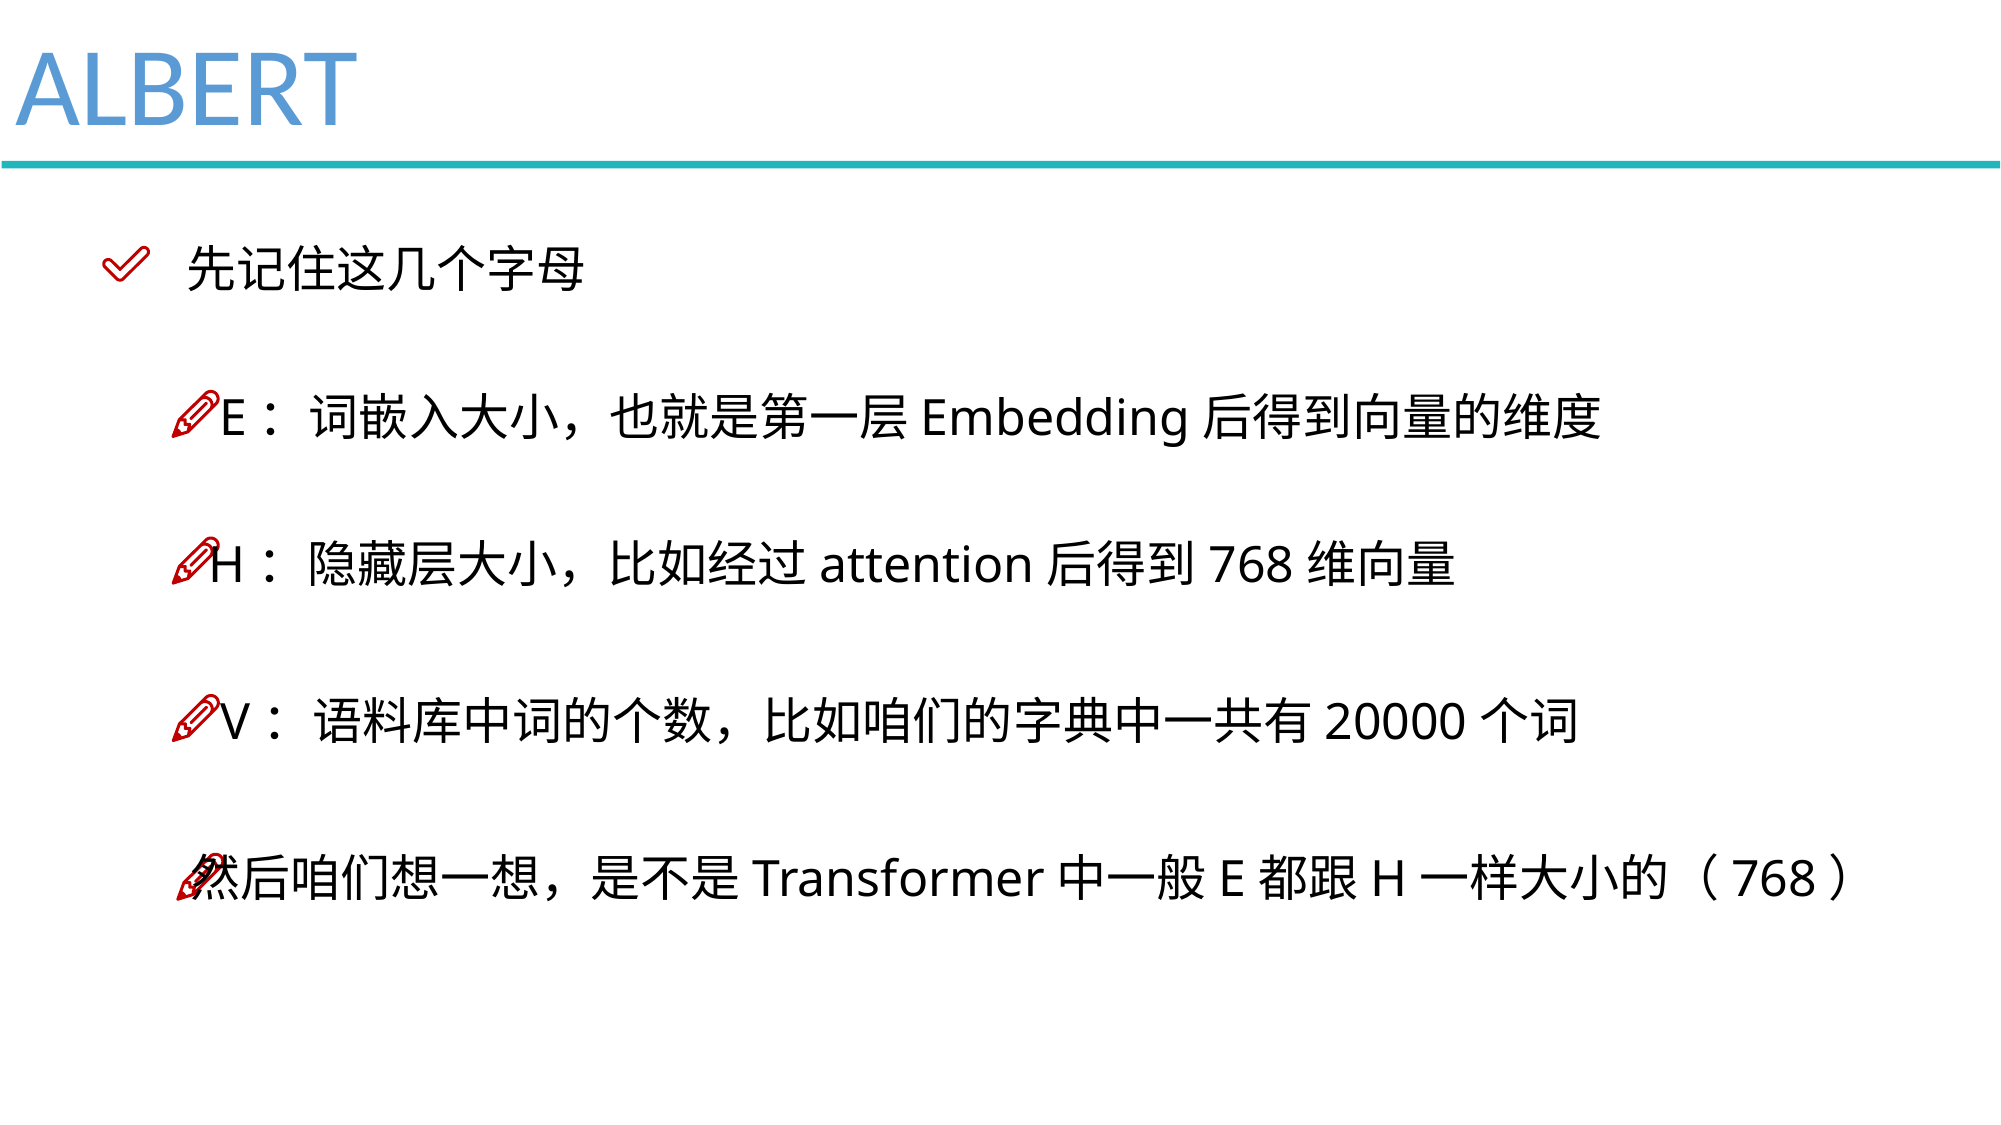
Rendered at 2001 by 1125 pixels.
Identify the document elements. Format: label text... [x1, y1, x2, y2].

text_box ALBERT [0, 5, 374, 156]
text_box V：语料库中词的个数，比如咱们的字典中一共有20000个词 [206, 682, 1594, 757]
text_box [171, 550, 193, 585]
text_box [171, 393, 204, 438]
text_box 然后咱们想一想，是不是Transformer中一般E都跟H一样大小的（768） [176, 838, 1894, 914]
text_box 先记住这几个字母 [171, 229, 602, 305]
text_box E：词嵌入大小，也就是第一层Embedding后得到向量的维度 [204, 377, 1618, 453]
text_box [171, 695, 206, 742]
text_box [102, 245, 151, 282]
text_box H：隐藏层大小，比如经过attention后得到768维向量 [193, 524, 1471, 600]
